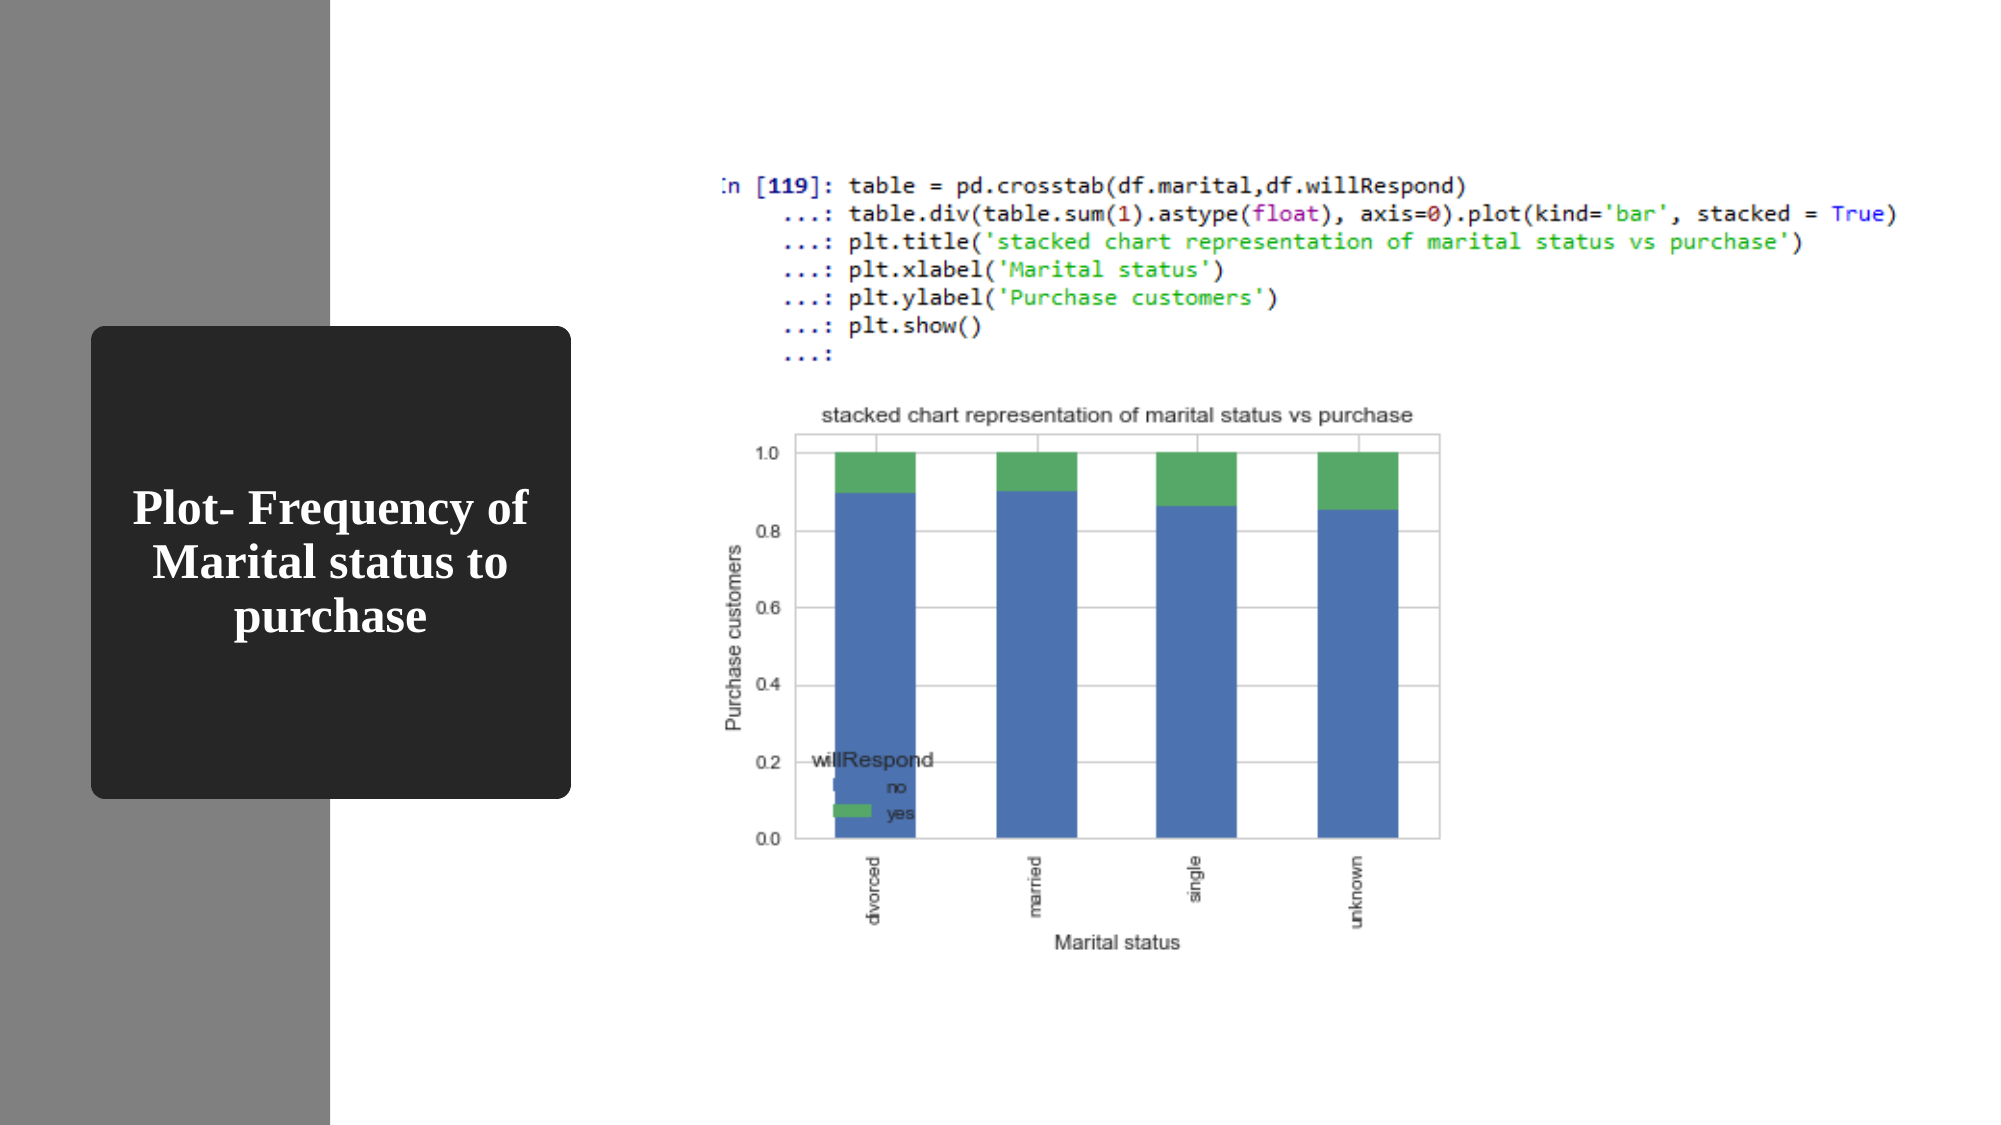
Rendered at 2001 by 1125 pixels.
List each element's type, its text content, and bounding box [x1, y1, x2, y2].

title Plot- Frequency of Marital status to purchase [105, 340, 557, 785]
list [722, 132, 1920, 998]
text_box [0, 0, 331, 1125]
